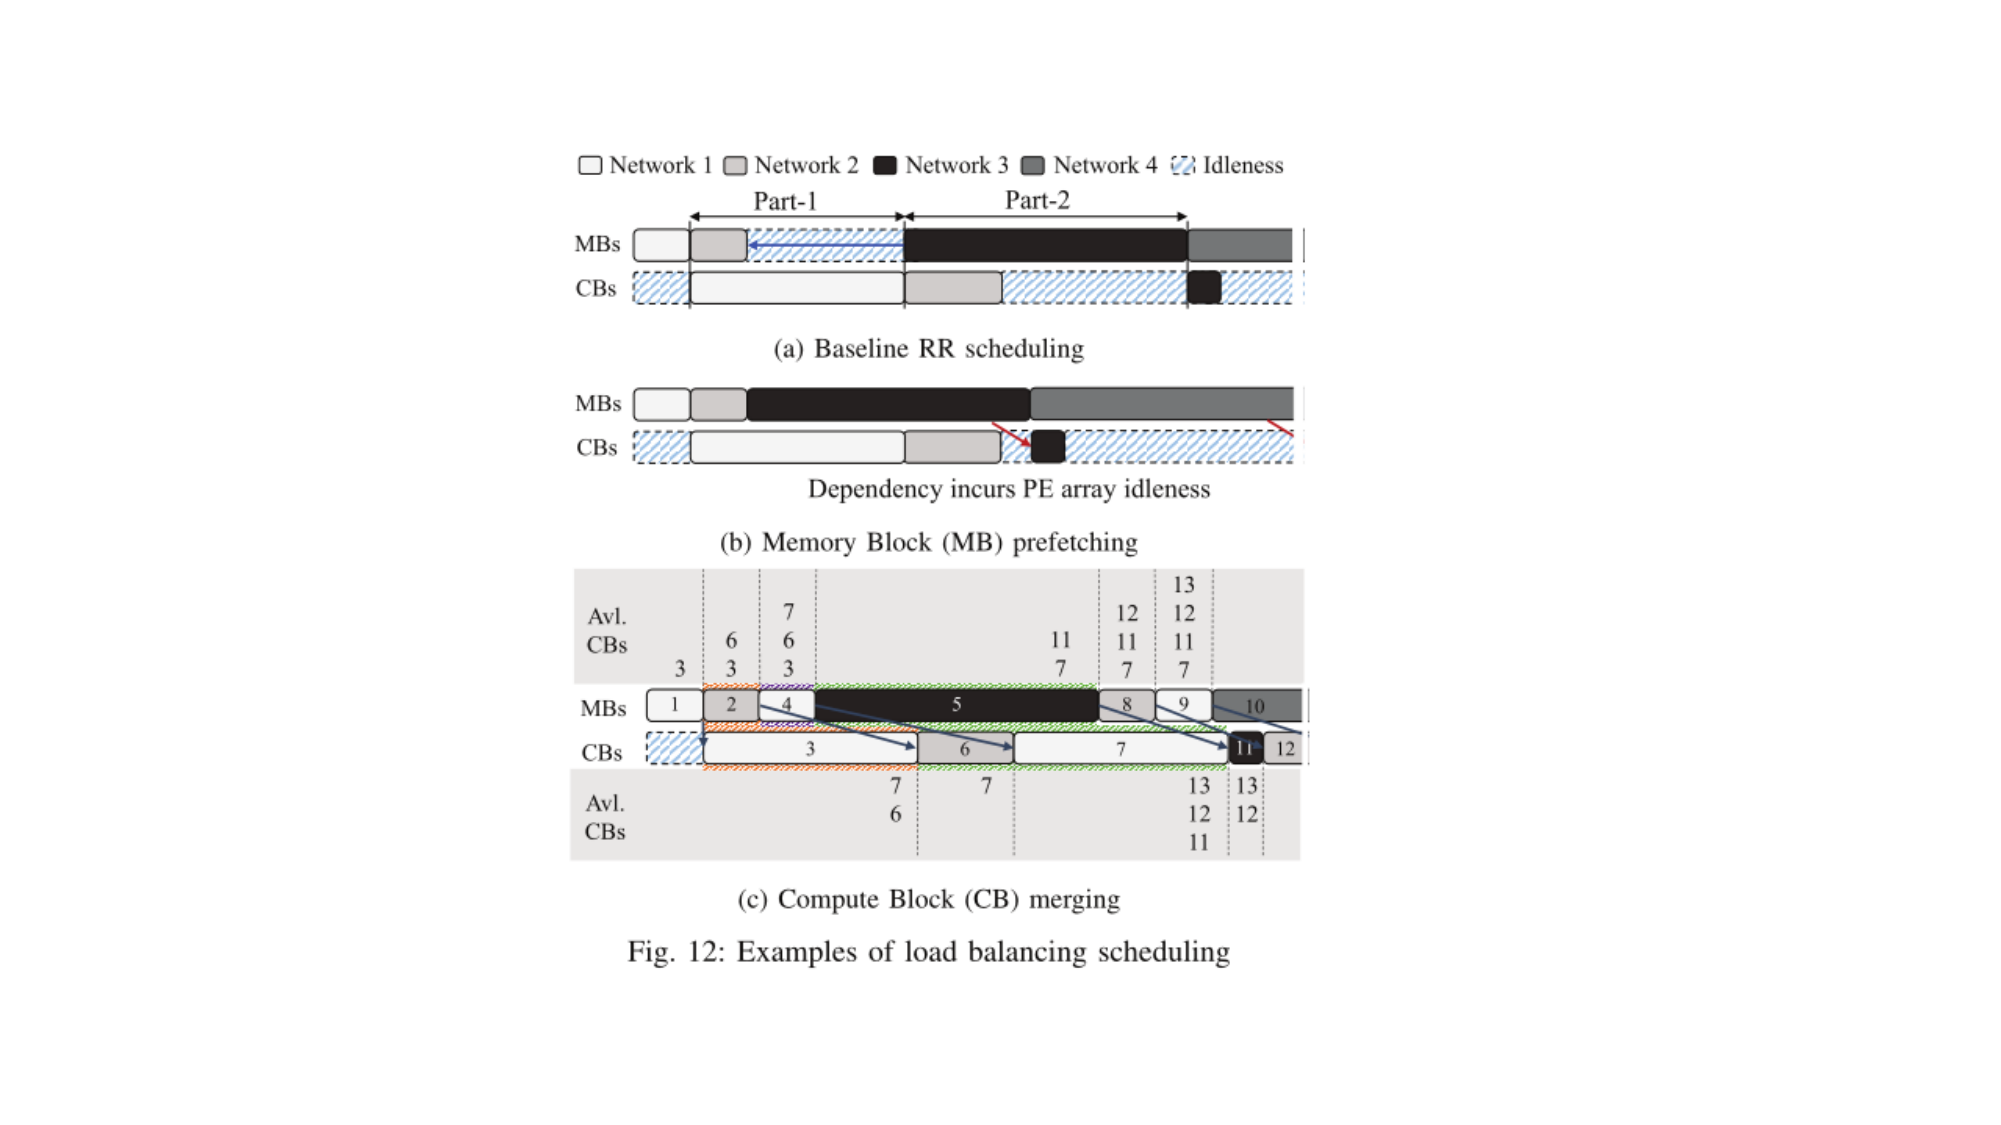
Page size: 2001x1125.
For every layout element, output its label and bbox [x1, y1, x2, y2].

picture [526, 114, 1341, 979]
